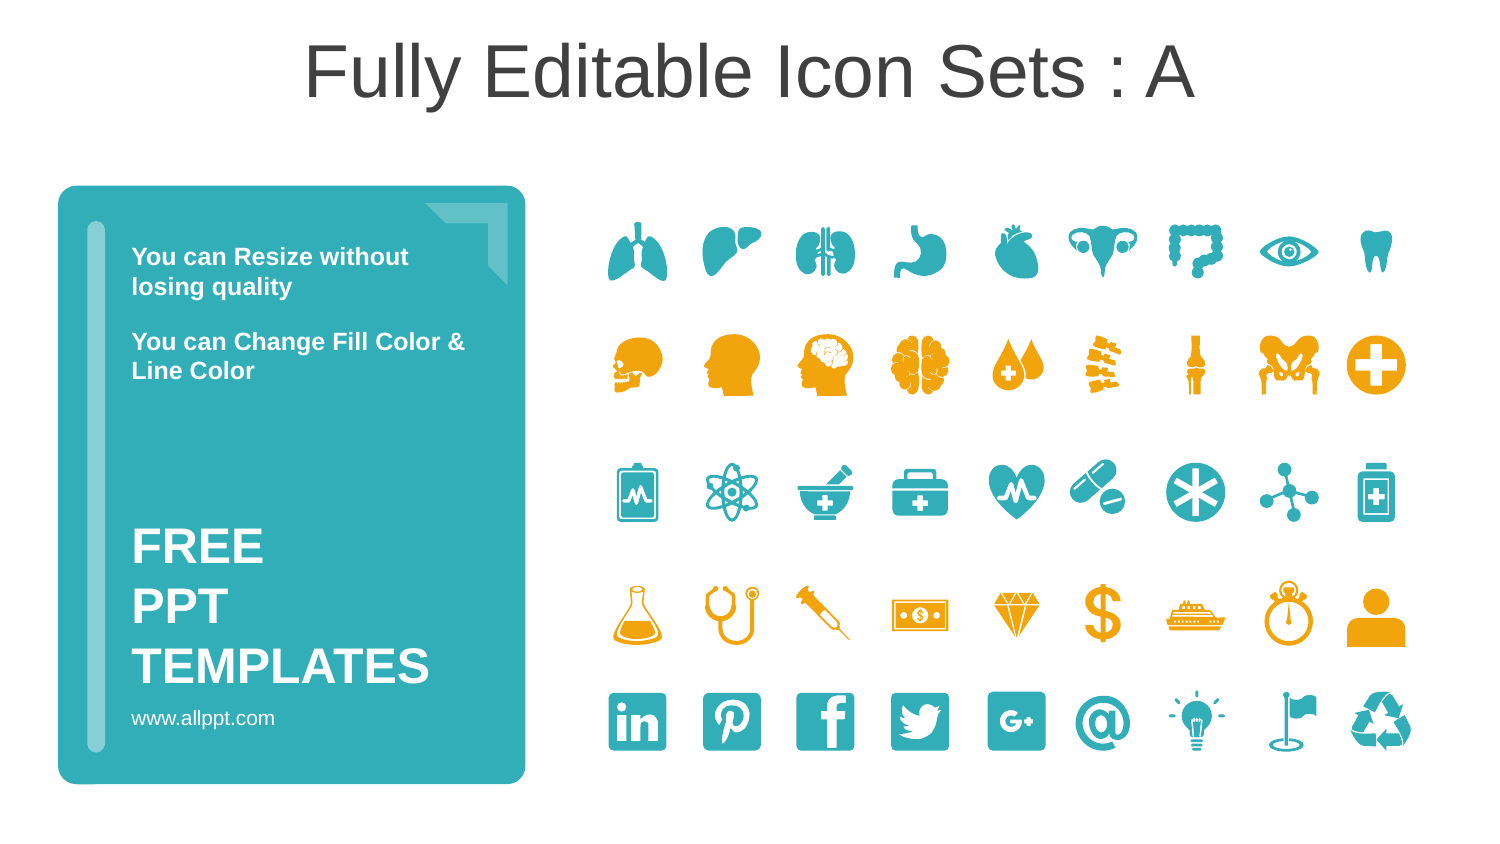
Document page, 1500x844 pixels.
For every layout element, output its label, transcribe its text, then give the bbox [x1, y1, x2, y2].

text_box [889, 690, 952, 753]
text_box You can Resize without losing quality [116, 233, 483, 309]
text_box www.allppt.com [116, 701, 483, 737]
text_box [794, 690, 857, 753]
text_box [793, 224, 857, 279]
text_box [703, 333, 761, 397]
text_box [890, 597, 951, 633]
text_box [1083, 582, 1123, 645]
text_box [891, 223, 949, 280]
text_box [700, 224, 764, 279]
text_box [1067, 457, 1128, 517]
text_box [1355, 460, 1397, 524]
text_box [890, 466, 950, 518]
text_box [606, 219, 670, 283]
text_box [1358, 228, 1395, 275]
text_box [1257, 234, 1321, 269]
text_box [1266, 689, 1319, 754]
text_box [702, 583, 762, 648]
text_box [1066, 223, 1140, 280]
text_box [1164, 598, 1228, 633]
text_box [1257, 460, 1321, 524]
text_box [703, 460, 761, 524]
text_box [606, 690, 669, 753]
text_box [610, 335, 665, 395]
text_box [888, 333, 952, 397]
text_box [990, 336, 1046, 393]
text_box [1184, 333, 1208, 397]
text_box [611, 583, 665, 647]
text_box You can Change Fill Color & Line Color [116, 317, 483, 393]
text_box [700, 690, 764, 753]
text_box [986, 462, 1047, 522]
text_box [794, 583, 853, 643]
text_box [985, 689, 1048, 753]
text_box [1345, 586, 1408, 650]
text_box FREE PPT TEMPLATES [116, 505, 483, 701]
text_box [795, 332, 856, 399]
text_box [1262, 578, 1316, 648]
text_box [614, 460, 661, 524]
text_box [1256, 333, 1322, 397]
text_box [1215, 712, 1228, 720]
text_box [1166, 222, 1226, 281]
text_box [993, 222, 1041, 281]
text_box [1073, 693, 1133, 753]
text_box [1164, 460, 1228, 524]
text_box [1348, 689, 1413, 753]
text_box [1166, 688, 1221, 753]
text_box [1344, 333, 1408, 397]
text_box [1084, 335, 1122, 395]
list Fully Editable Icon Sets : A [0, 20, 1500, 115]
text_box [992, 590, 1042, 640]
text_box [795, 462, 856, 522]
